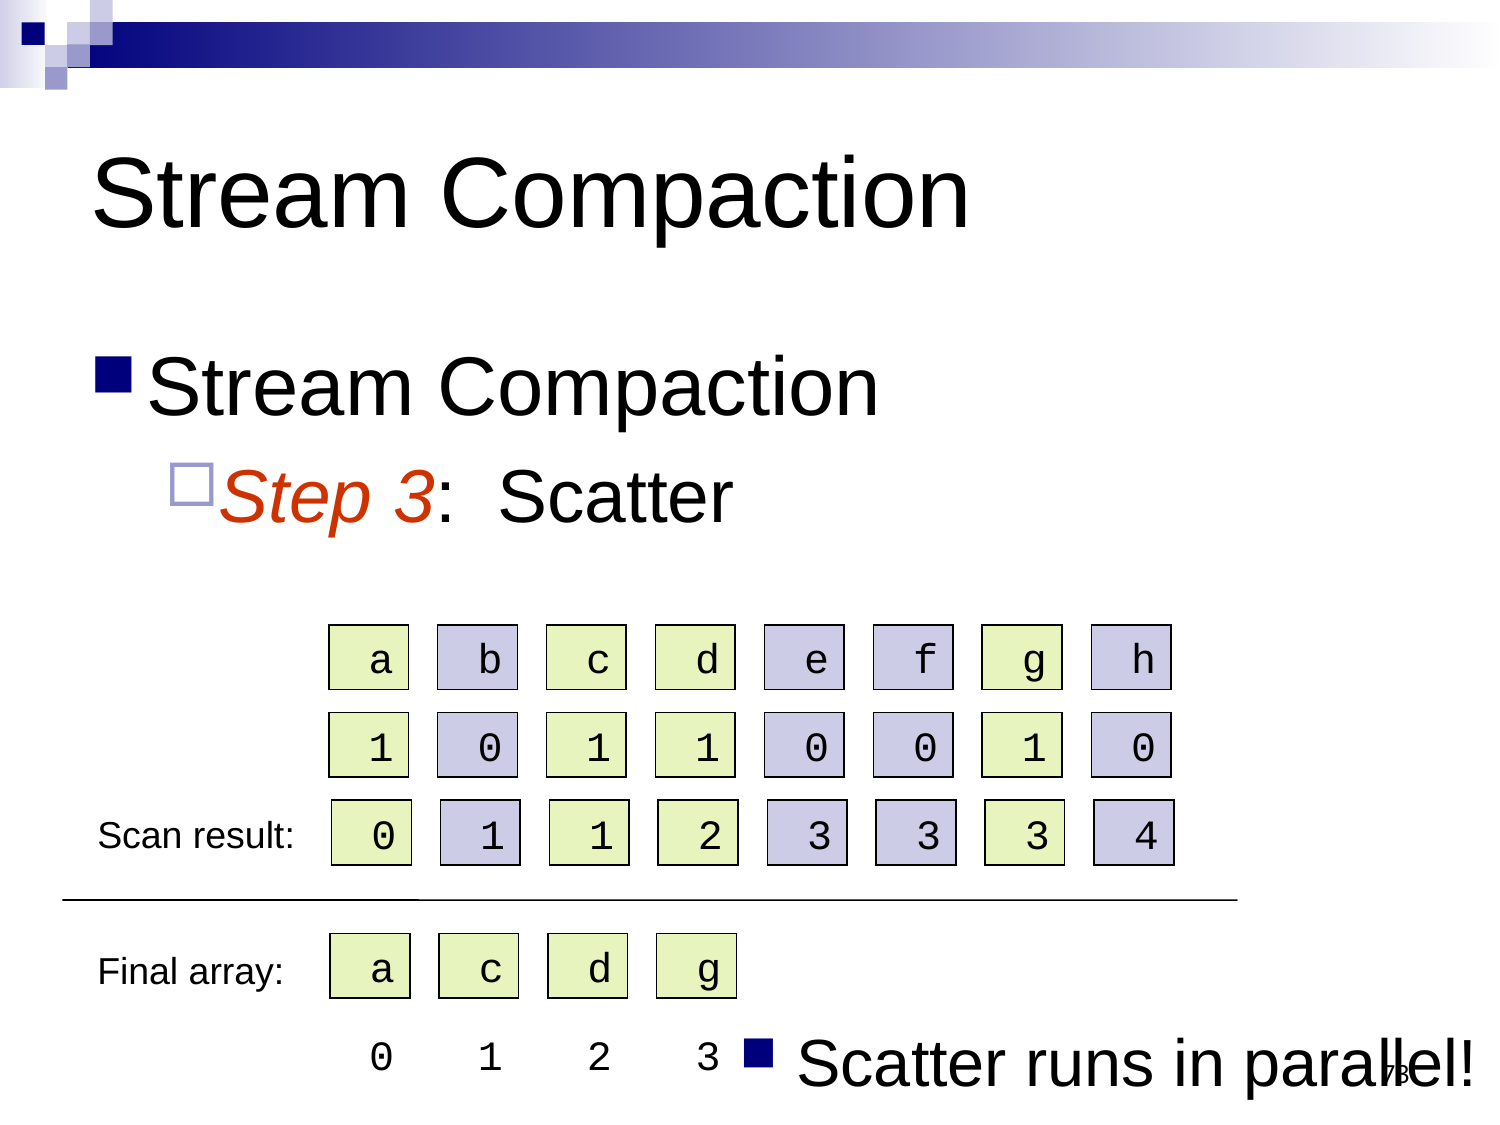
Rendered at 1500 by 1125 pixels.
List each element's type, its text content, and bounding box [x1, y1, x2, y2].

text_box d [655, 624, 736, 690]
text_box Scan result: [82, 804, 311, 864]
text_box f [873, 624, 954, 690]
text_box d [547, 933, 628, 999]
text_box 2 [658, 800, 738, 865]
text_box 1 [982, 712, 1062, 778]
text_box b [437, 624, 518, 690]
text_box 1 [440, 800, 521, 865]
text_box a [328, 624, 409, 690]
text_box 1 [546, 712, 627, 778]
text_box c [546, 624, 627, 690]
slide_number 73 [1074, 1024, 1426, 1101]
text_box 3 [655, 1020, 725, 1086]
text_box Scatter runs in parallel! [725, 1012, 1500, 1125]
list Stream Compaction Step 3: Scatter [75, 324, 1475, 588]
text_box 1 [328, 712, 409, 778]
text_box Final array: [82, 939, 300, 1000]
text_box 0 [331, 800, 412, 865]
text_box 3 [876, 800, 956, 865]
text_box c [438, 933, 519, 999]
text_box 14 [778, 22, 783, 67]
text_box 0 [764, 712, 845, 778]
text_box 4 [1094, 800, 1174, 865]
text_box 0 [329, 1020, 410, 1086]
text_box 2 [547, 1020, 627, 1086]
text_box 0 [873, 712, 954, 778]
title Stream Compaction [75, 75, 1425, 300]
text_box h [1091, 624, 1172, 690]
text_box 1 [438, 1020, 518, 1086]
text_box g [982, 624, 1062, 690]
text_box 1 [549, 800, 630, 865]
text_box 3 [985, 800, 1065, 865]
text_box 0 [689, 22, 693, 67]
text_box 0 [1091, 712, 1172, 778]
text_box 1 [655, 712, 736, 778]
text_box a [330, 933, 410, 999]
text_box e [764, 624, 845, 690]
text_box 3 [767, 800, 848, 865]
text_box 0 [437, 712, 518, 778]
text_box g [656, 933, 737, 999]
